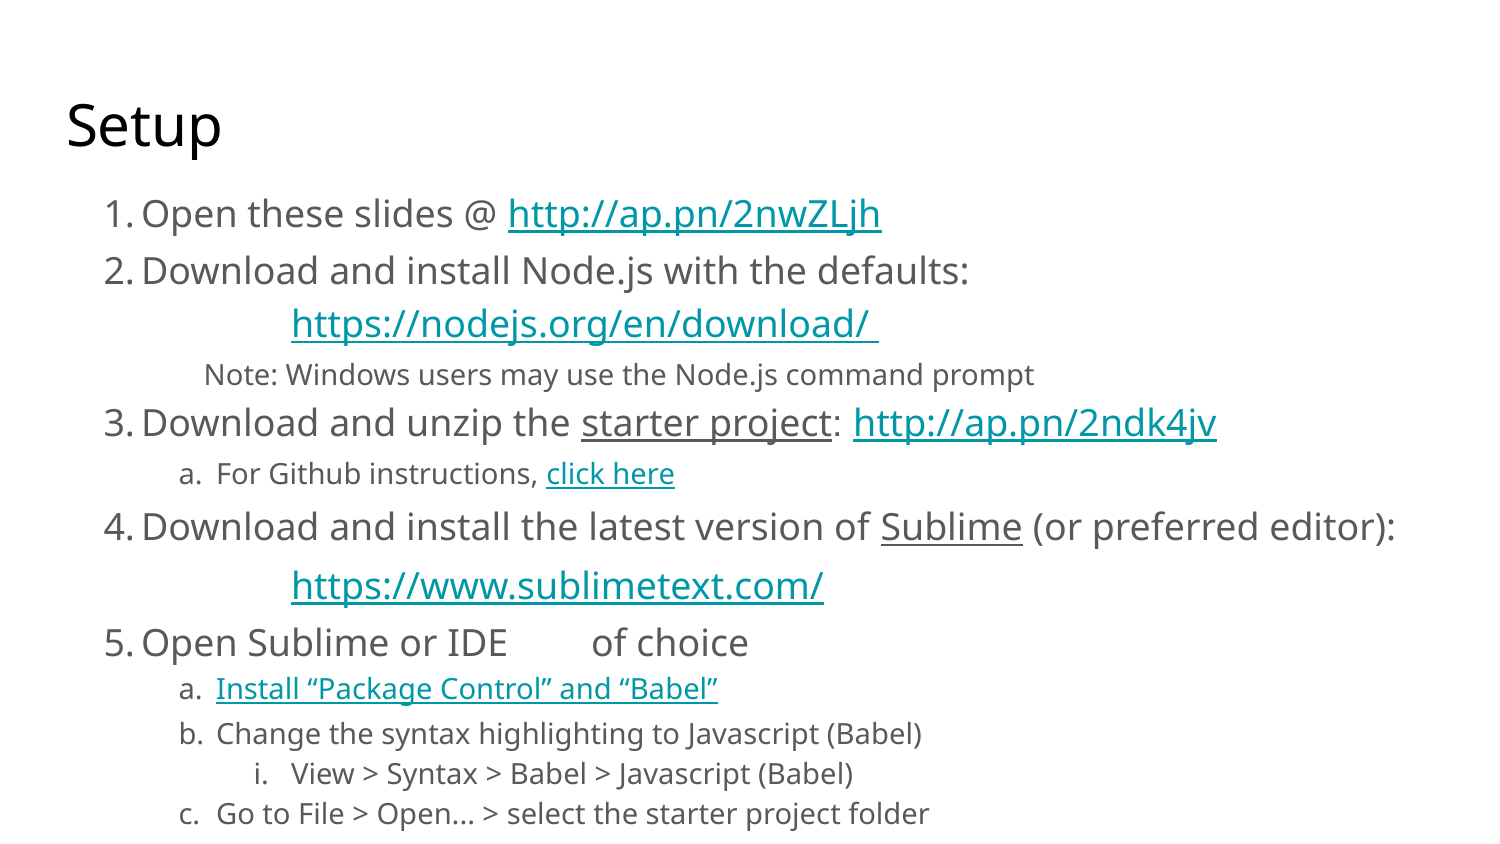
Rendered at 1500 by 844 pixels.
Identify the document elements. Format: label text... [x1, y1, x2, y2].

list Open these slides @ http://ap.pn/2nwZLjh Download and install Node.js with the defaults: https://nodejs.org/en/download/ Note: Windows users may use the Node.js command prompt Download and unzip the starter project: http://ap.pn/2ndk4jv For Github instructions, click here Download and install the latest version of Sublime (or preferred editor): https://www.sublimetext.com/ Open Sublime or IDE of choice Install “Package Control” and “Babel” Change the syntax highlighting to Javascript (Babel) View > Syntax > Babel > Javascript (Babel) Go to File > Open... > select the starter project folder [51, 166, 1449, 791]
title Setup [51, 72, 1449, 166]
